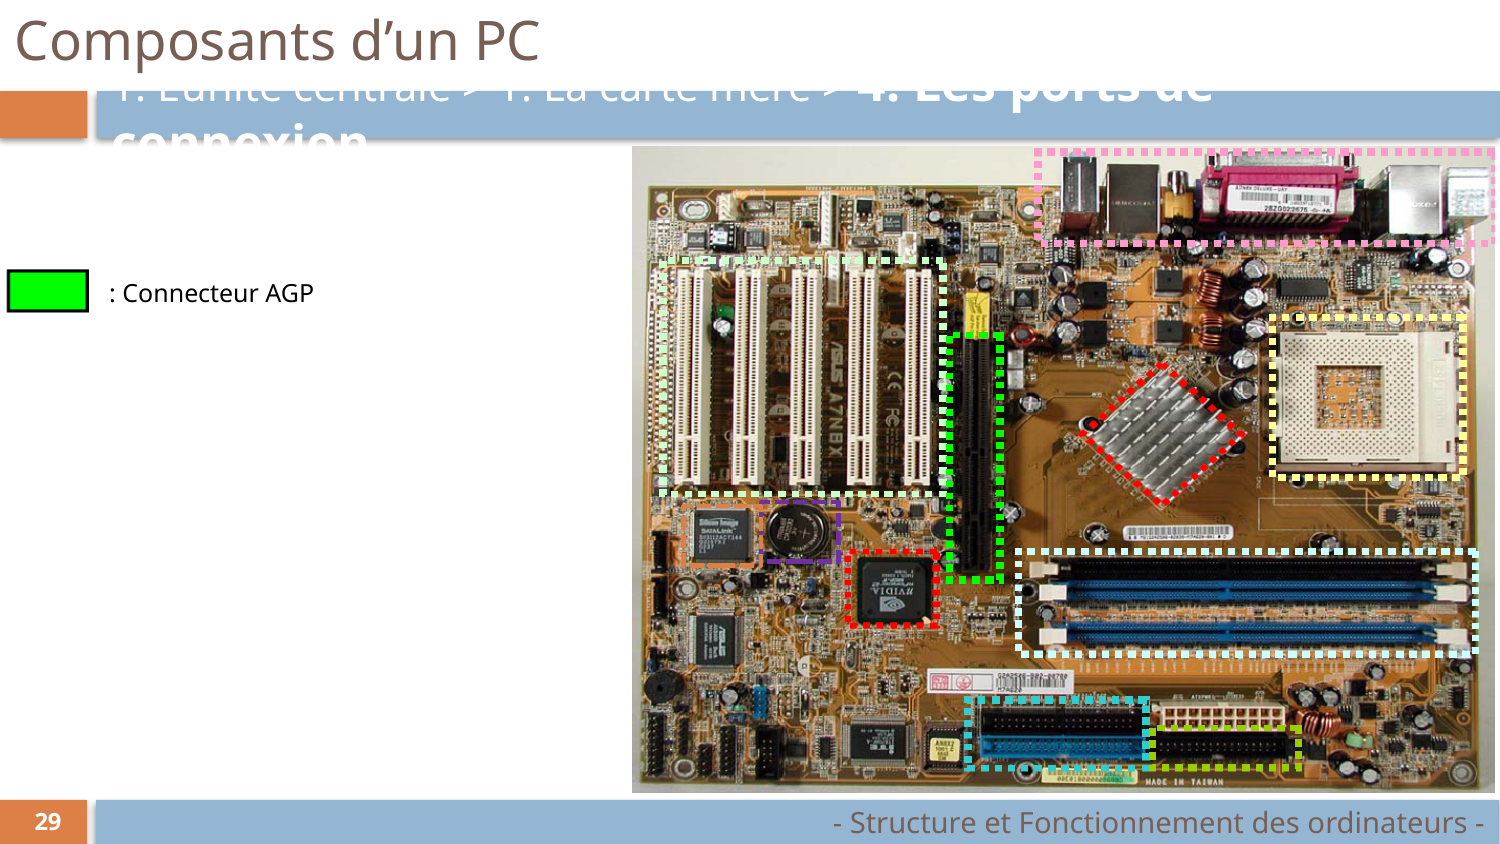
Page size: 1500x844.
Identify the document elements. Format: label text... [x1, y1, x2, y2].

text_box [631, 146, 1495, 794]
picture [3, 268, 89, 316]
title Composants d’un PC [0, 0, 1500, 80]
footer - Structure et Fonctionnement des ordinateurs - [112, 799, 1500, 844]
text_box 1. L’unité centrale > 1. La carte mère > 4. Les ports de connexion [96, 91, 1500, 133]
text_box : Connecteur AGP [94, 270, 514, 316]
